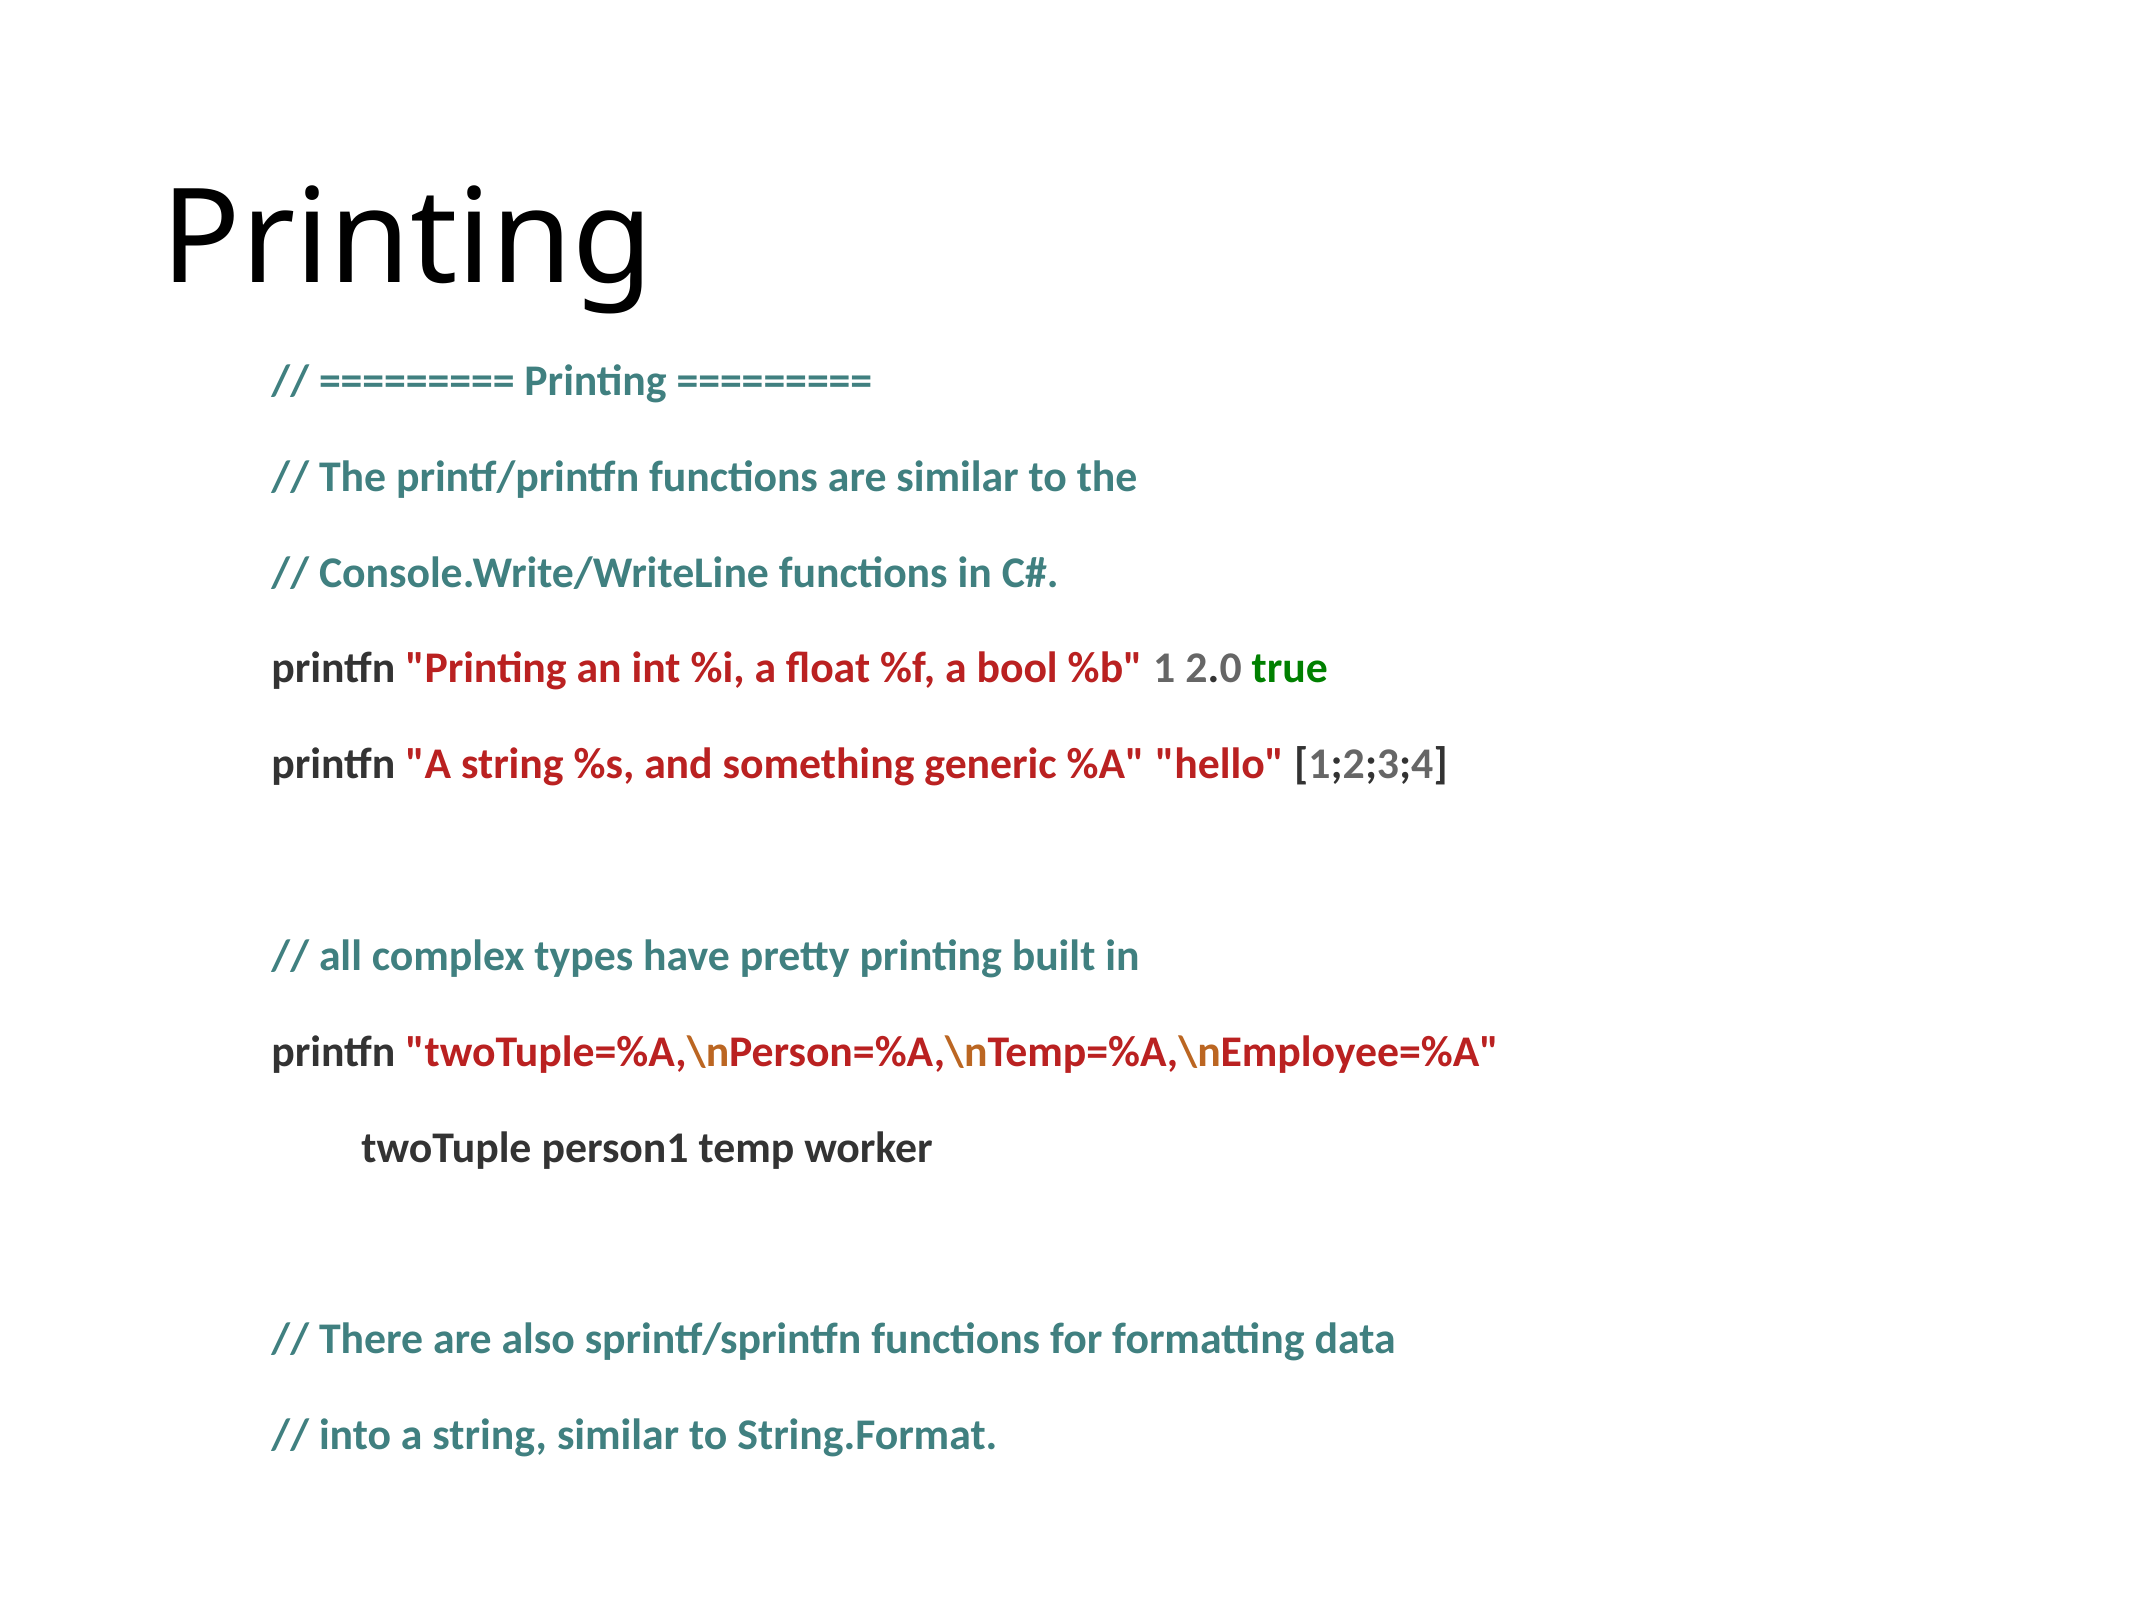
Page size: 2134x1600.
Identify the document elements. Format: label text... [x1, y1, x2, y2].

title Printing [146, 85, 1987, 395]
text_box // ========= Printing ========= // The printf/printfn functions are similar to the // Console.Write/WriteLine functions in C#. printfn "Printing an int %i, a float %f, a bool %b" 1 2.0 true printfn "A string %s, and something generic %A" "hello" [1;2;3;4] // all complex types have pretty printing built in printfn "twoTuple=%A,\nPerson=%A,\nTemp=%A,\nEmployee=%A" twoTuple person1 temp worker // There are also sprintf/sprintfn functions for formatting data // into a string, similar to String.Format. [263, 299, 1518, 1467]
